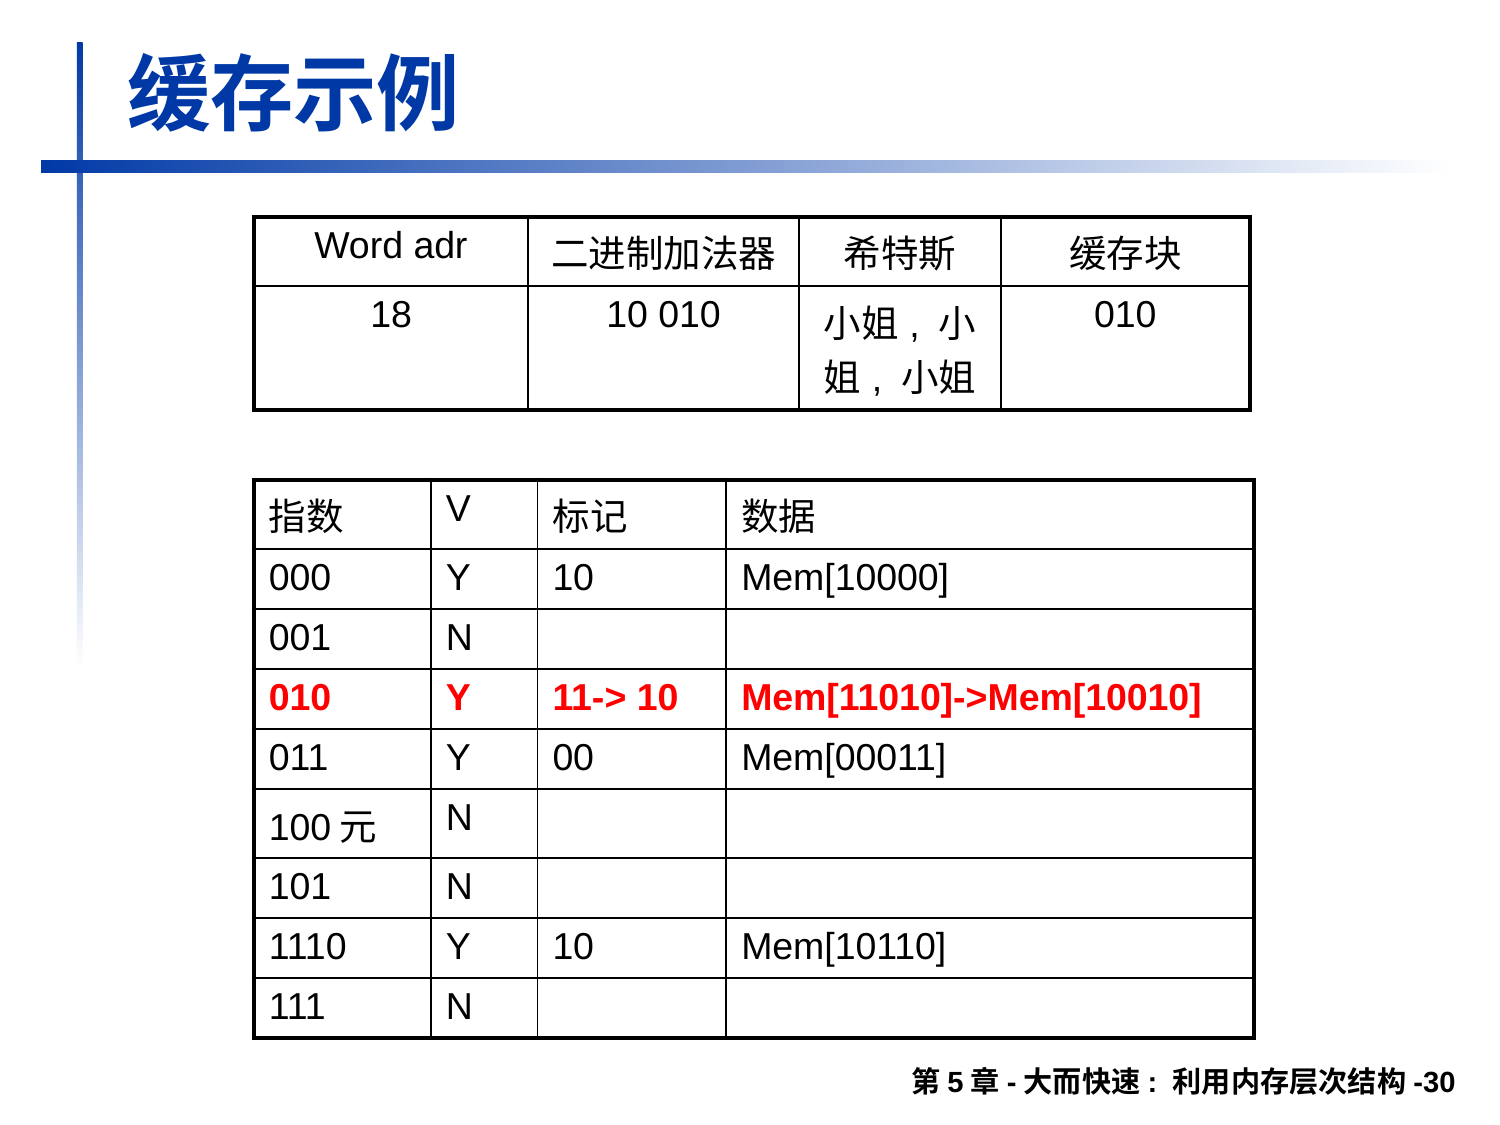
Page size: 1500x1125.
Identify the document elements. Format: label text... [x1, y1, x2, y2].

table_cell [538, 610, 725, 668]
table_cell [538, 859, 725, 917]
table_header 缓存块 [1002, 219, 1248, 285]
table_header 数据 [727, 482, 1252, 548]
table_cell 18 [256, 287, 527, 408]
table_cell Y [432, 550, 537, 608]
table_cell 101 [256, 859, 430, 917]
table_header 希特斯 [800, 219, 1000, 285]
table_cell [727, 790, 1252, 857]
table_cell Y [432, 730, 537, 788]
title 缓存示例 [112, 32, 1468, 149]
table_cell Mem[00011] [727, 730, 1252, 788]
table_cell N [432, 610, 537, 668]
table_cell N [432, 859, 537, 917]
table_header 二进制加法器 [529, 219, 798, 285]
table_cell Y [432, 670, 537, 728]
table_cell N [432, 979, 537, 1036]
table_cell 10 [538, 919, 725, 977]
table_cell 100元 [256, 790, 430, 857]
table_cell Mem[10110] [727, 919, 1252, 977]
table_header V [432, 482, 537, 548]
table_cell 001 [256, 610, 430, 668]
footer 第5章-大而快速: 利用内存层次结构-30 [277, 1046, 1471, 1106]
table_cell N [432, 790, 537, 857]
table_cell 10 010 [529, 287, 798, 408]
table_cell [727, 979, 1252, 1036]
table_cell 11-> 10 [538, 670, 725, 728]
table_cell 00 [538, 730, 725, 788]
table_header 指数 [256, 482, 430, 548]
table_cell 1110 [256, 919, 430, 977]
table_cell 小姐, 小姐, 小姐 [800, 287, 1000, 408]
table_cell Mem[10000] [727, 550, 1252, 608]
table_header 标记 [538, 482, 725, 548]
table_cell [538, 790, 725, 857]
table_cell Y [432, 919, 537, 977]
table_cell 111 [256, 979, 430, 1036]
table_cell 10 [538, 550, 725, 608]
table_cell [727, 610, 1252, 668]
table_cell 000 [256, 550, 430, 608]
table_cell [538, 979, 725, 1036]
table_cell Mem[11010]->Mem[10010] [727, 670, 1252, 728]
table_header Word adr [256, 219, 527, 285]
table_cell 010 [256, 670, 430, 728]
table_cell [727, 859, 1252, 917]
table_cell 010 [1002, 287, 1248, 408]
table_cell 011 [256, 730, 430, 788]
